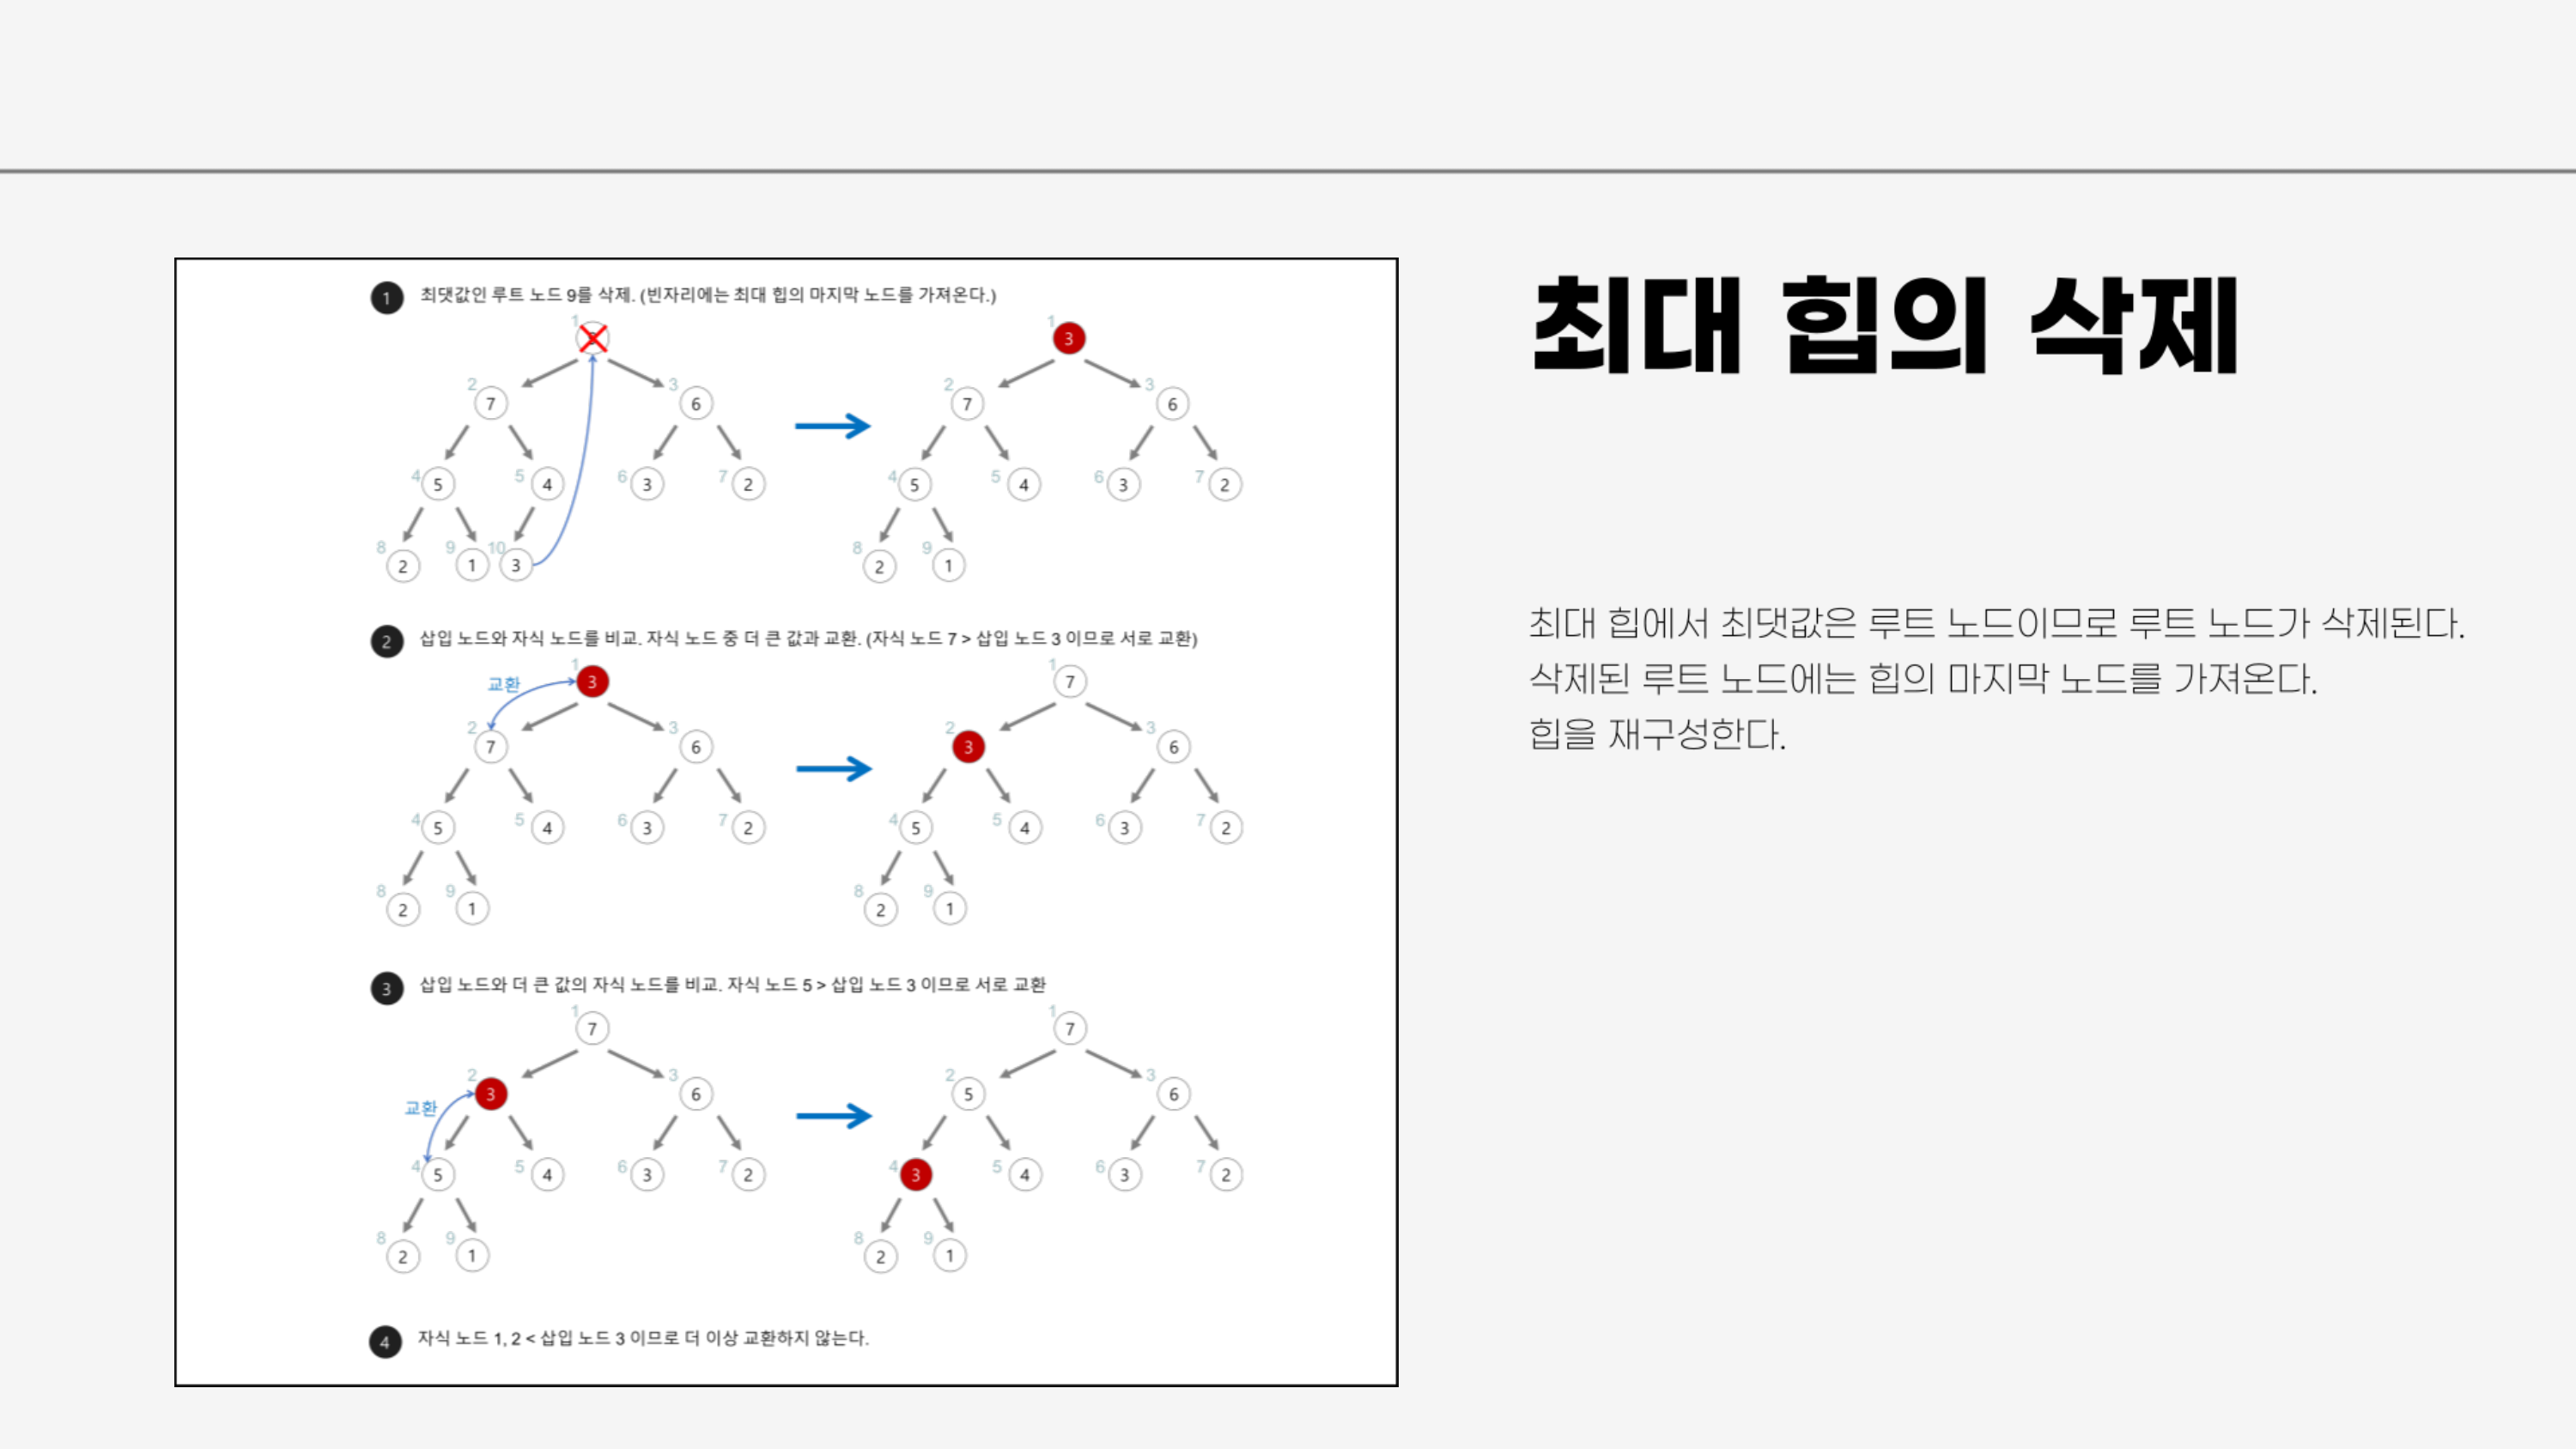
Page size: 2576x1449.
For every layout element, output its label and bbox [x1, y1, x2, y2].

picture [1523, 597, 2484, 837]
picture [1512, 240, 2289, 427]
text_box [1371, 257, 1399, 1387]
text_box [205, 257, 1371, 1387]
text_box [0, 163, 2576, 179]
text_box [173, 257, 204, 1387]
